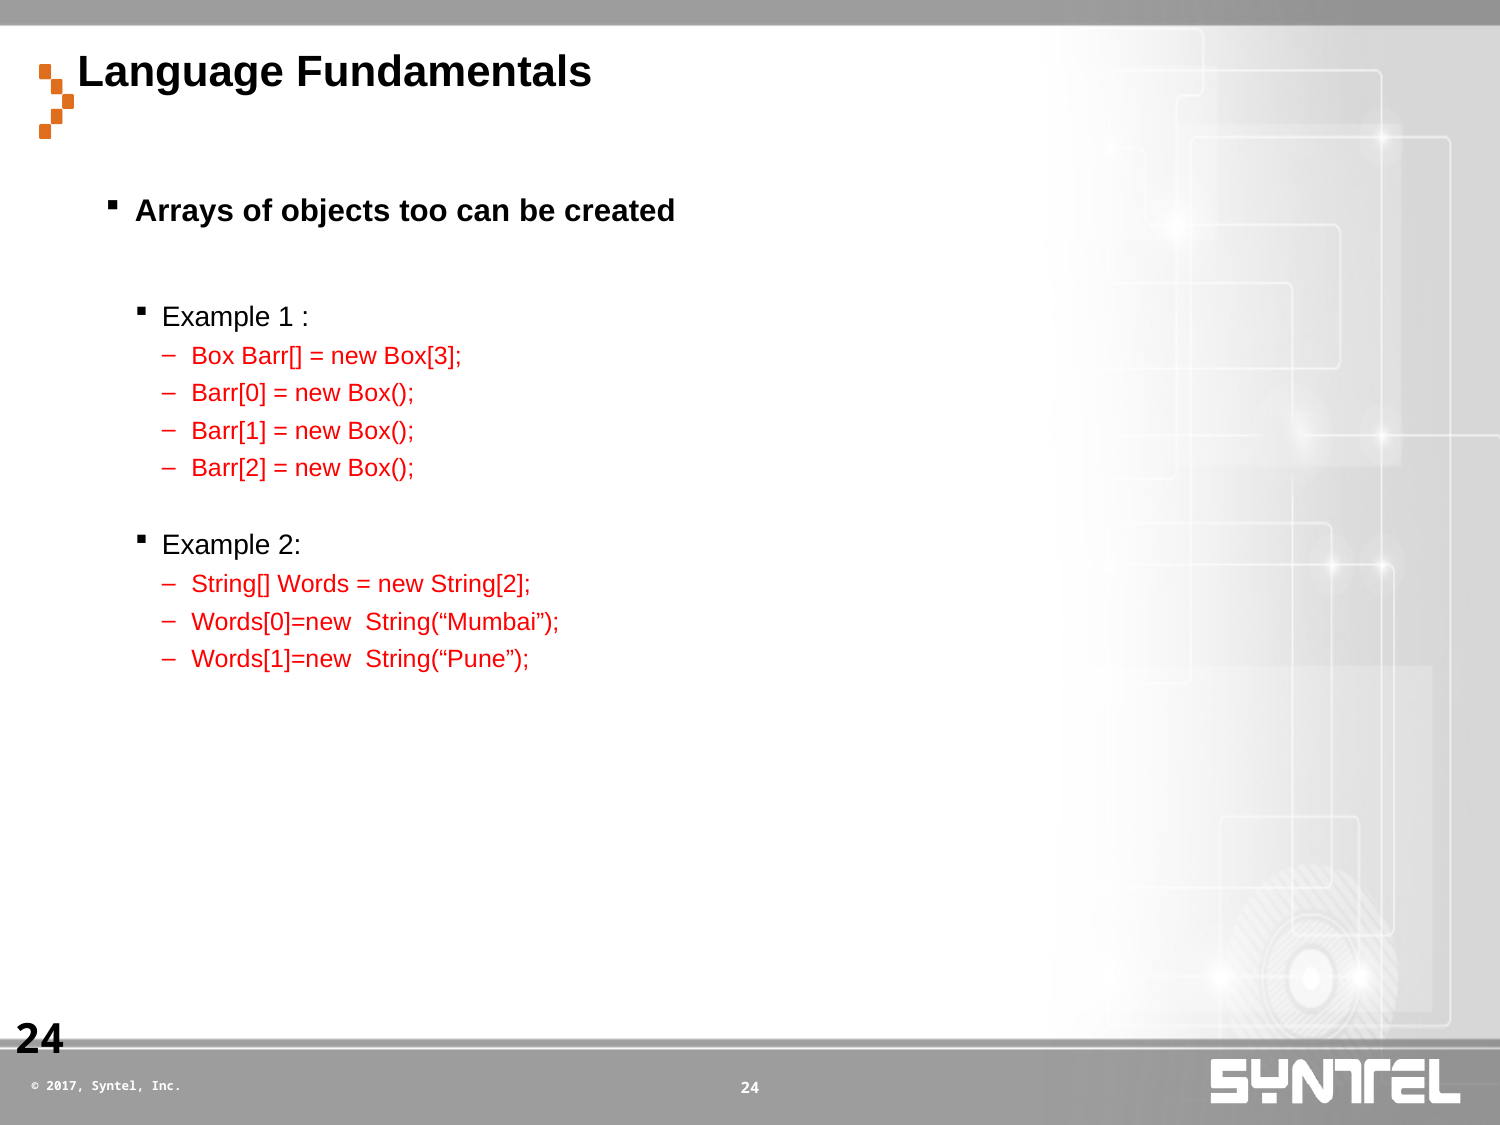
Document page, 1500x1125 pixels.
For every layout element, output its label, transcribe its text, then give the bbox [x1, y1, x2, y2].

title Language Fundamentals [62, 24, 1425, 113]
slide_number 24 [0, 1004, 164, 1048]
list Arrays of objects too can be created Example 1 : Box Barr[] = new Box[3]; Barr[0] = new Box(); Barr[1] = new Box(); Barr[2] = new Box(); Example 2: String[] Words = new String[2]; Words[0]=new String(“Mumbai”); Words[1]=new String(“Pune”); [90, 182, 1438, 997]
picture [0, 0, 1500, 1125]
